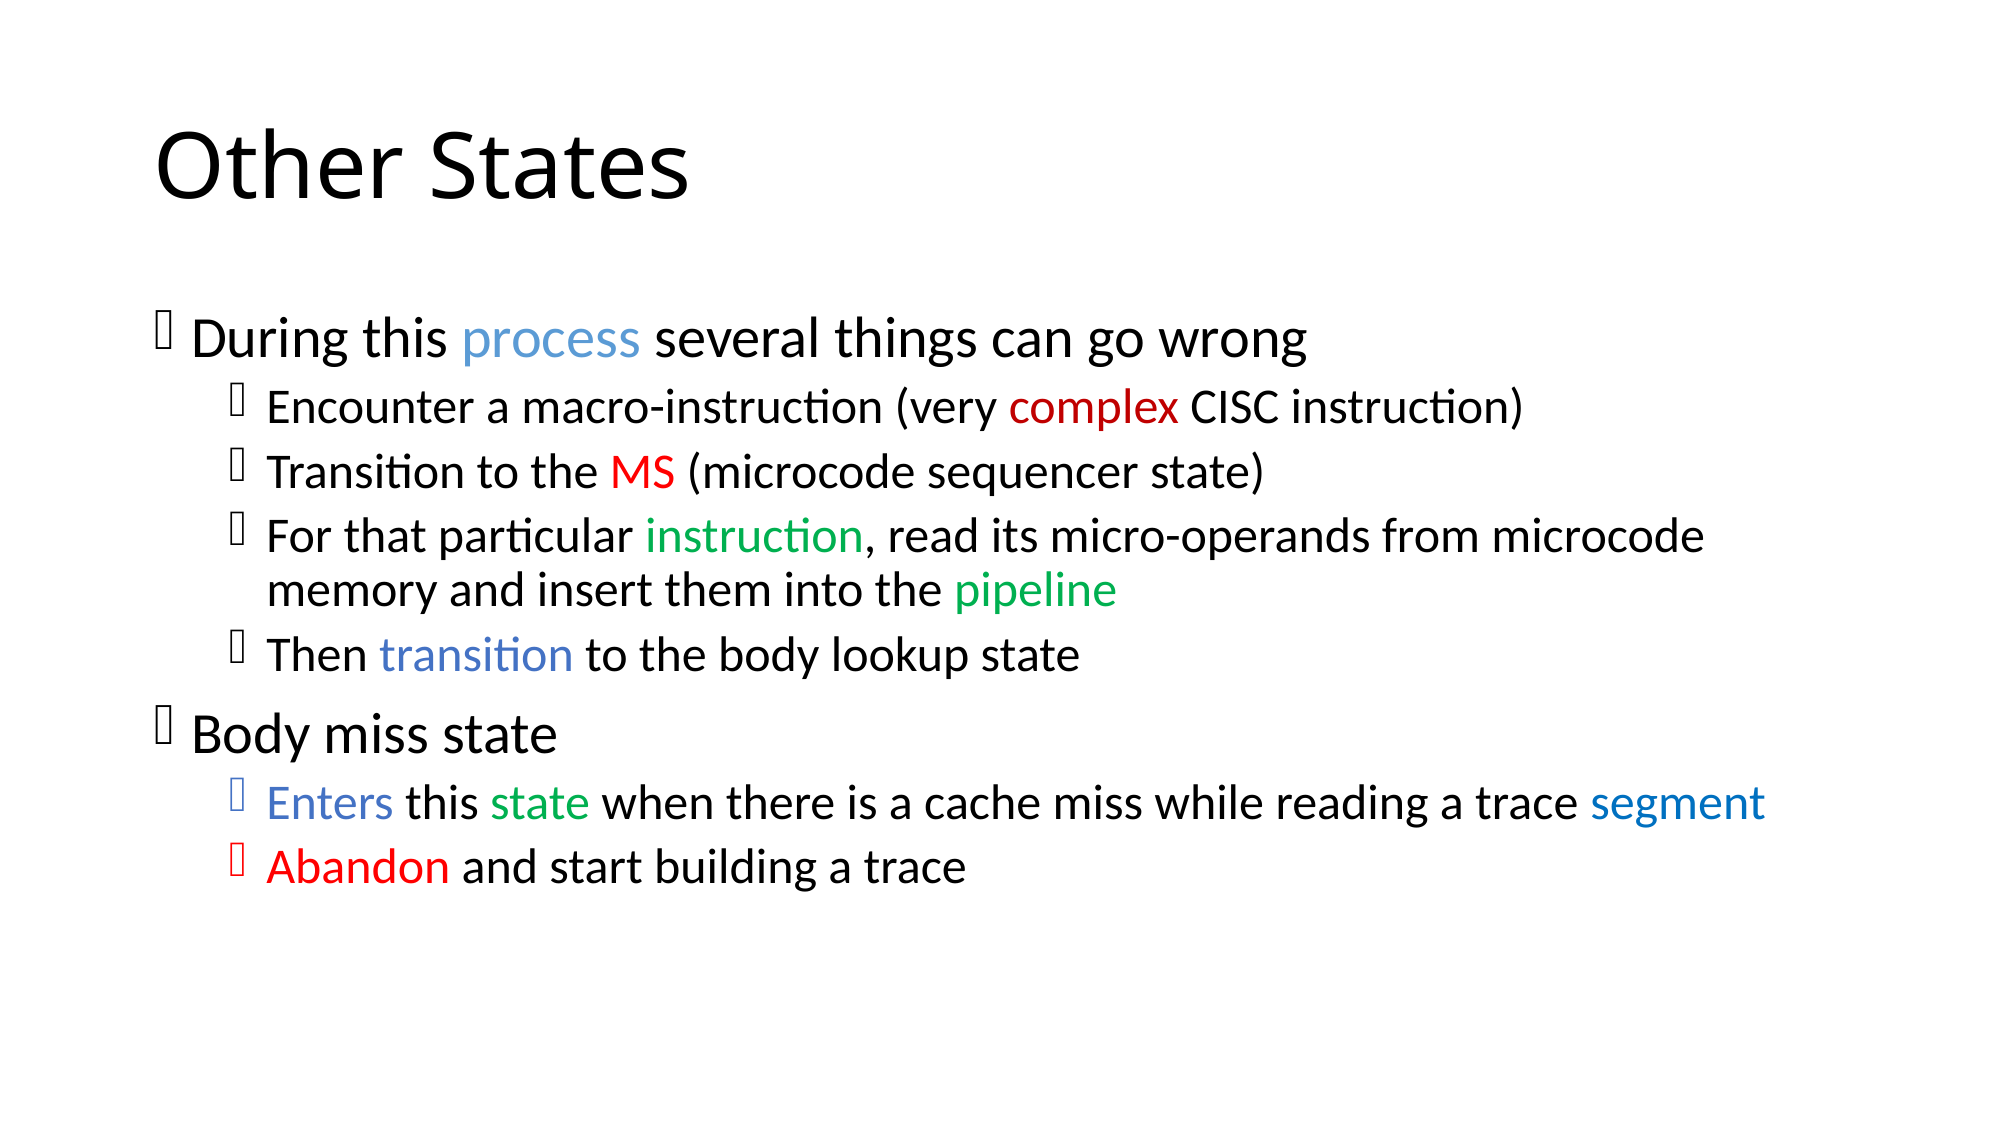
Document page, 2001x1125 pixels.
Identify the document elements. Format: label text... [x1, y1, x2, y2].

list During this process several things can go wrong Encounter a macro-instruction (very complex CISC instruction) Transition to the MS (microcode sequencer state) For that particular instruction, read its micro-operands from microcode memory and insert them into the pipeline Then transition to the body lookup state Body miss state Enters this state when there is a cache miss while reading a trace segment Abandon and start building a trace [138, 299, 1864, 1014]
title Other States [138, 60, 1864, 278]
